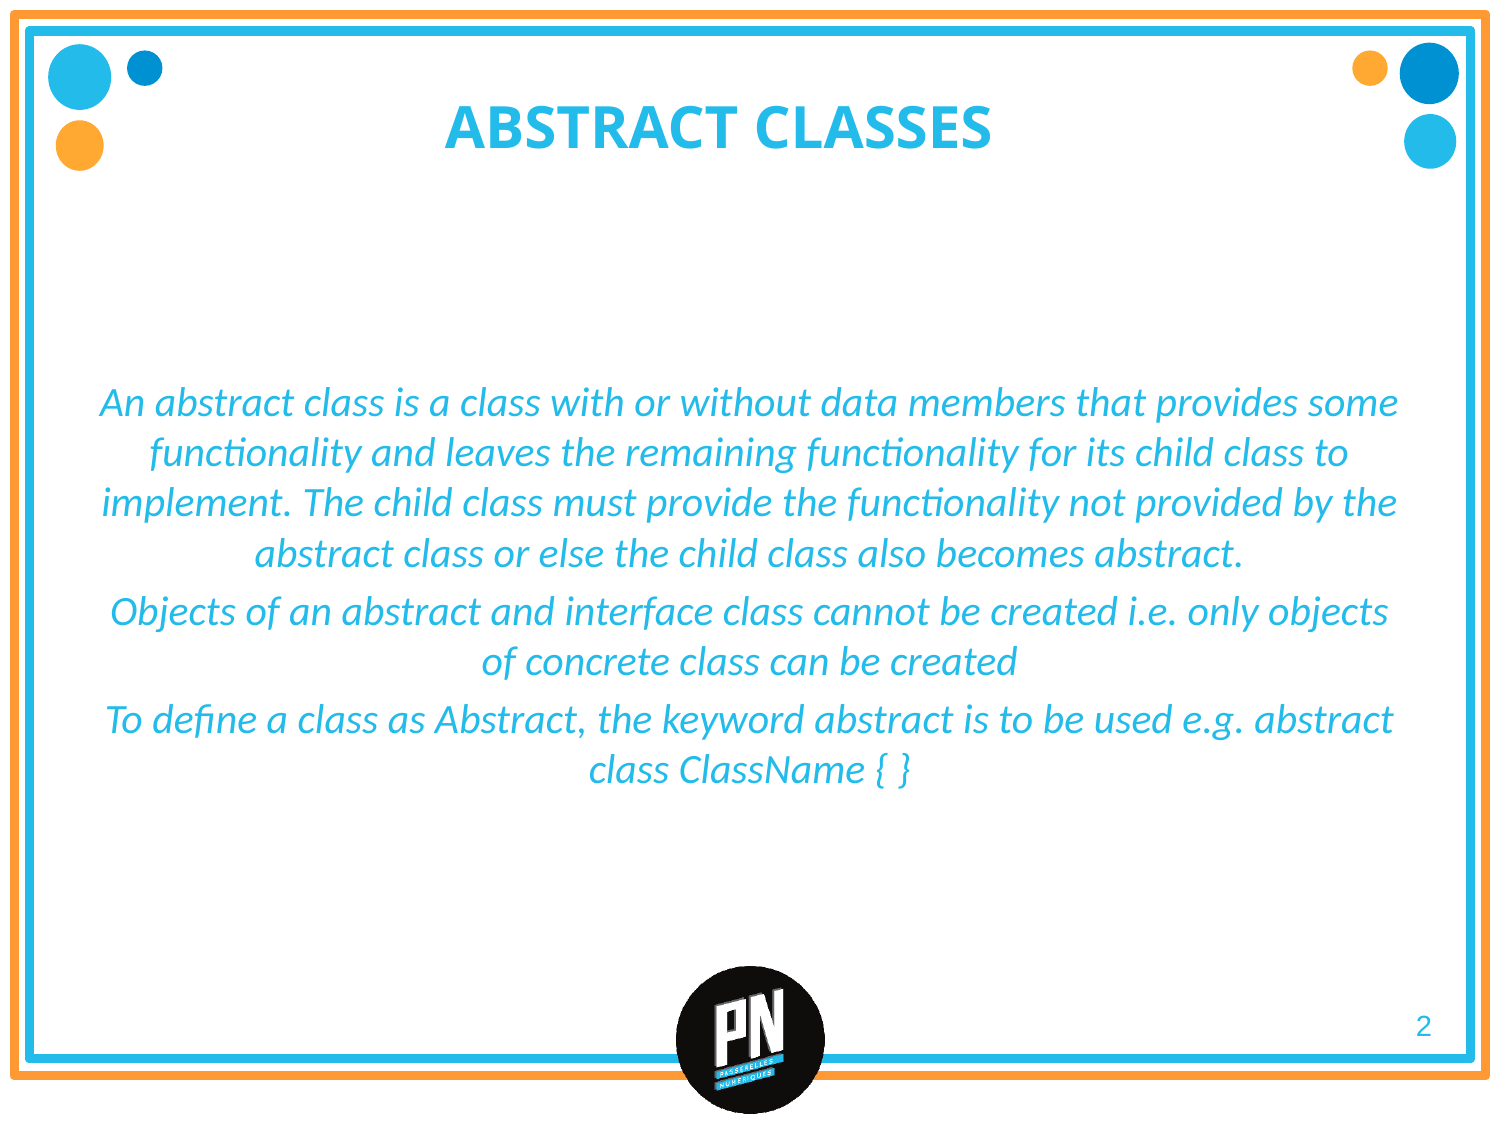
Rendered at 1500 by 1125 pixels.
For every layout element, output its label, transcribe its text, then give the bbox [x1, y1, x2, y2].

title Abstract Classes [324, 31, 1113, 212]
list An abstract class is a class with or without data members that provides some functionality and leaves the remaining functionality for its child class to implement. The child class must provide the functionality not provided by the abstract class or else the child class also becomes abstract. Objects of an abstract and interface class cannot be created i.e. only objects of concrete class can be created To define a class as Abstract, the keyword abstract is to be used e.g. abstract class ClassName { } [75, 212, 1425, 955]
picture [674, 964, 826, 1115]
